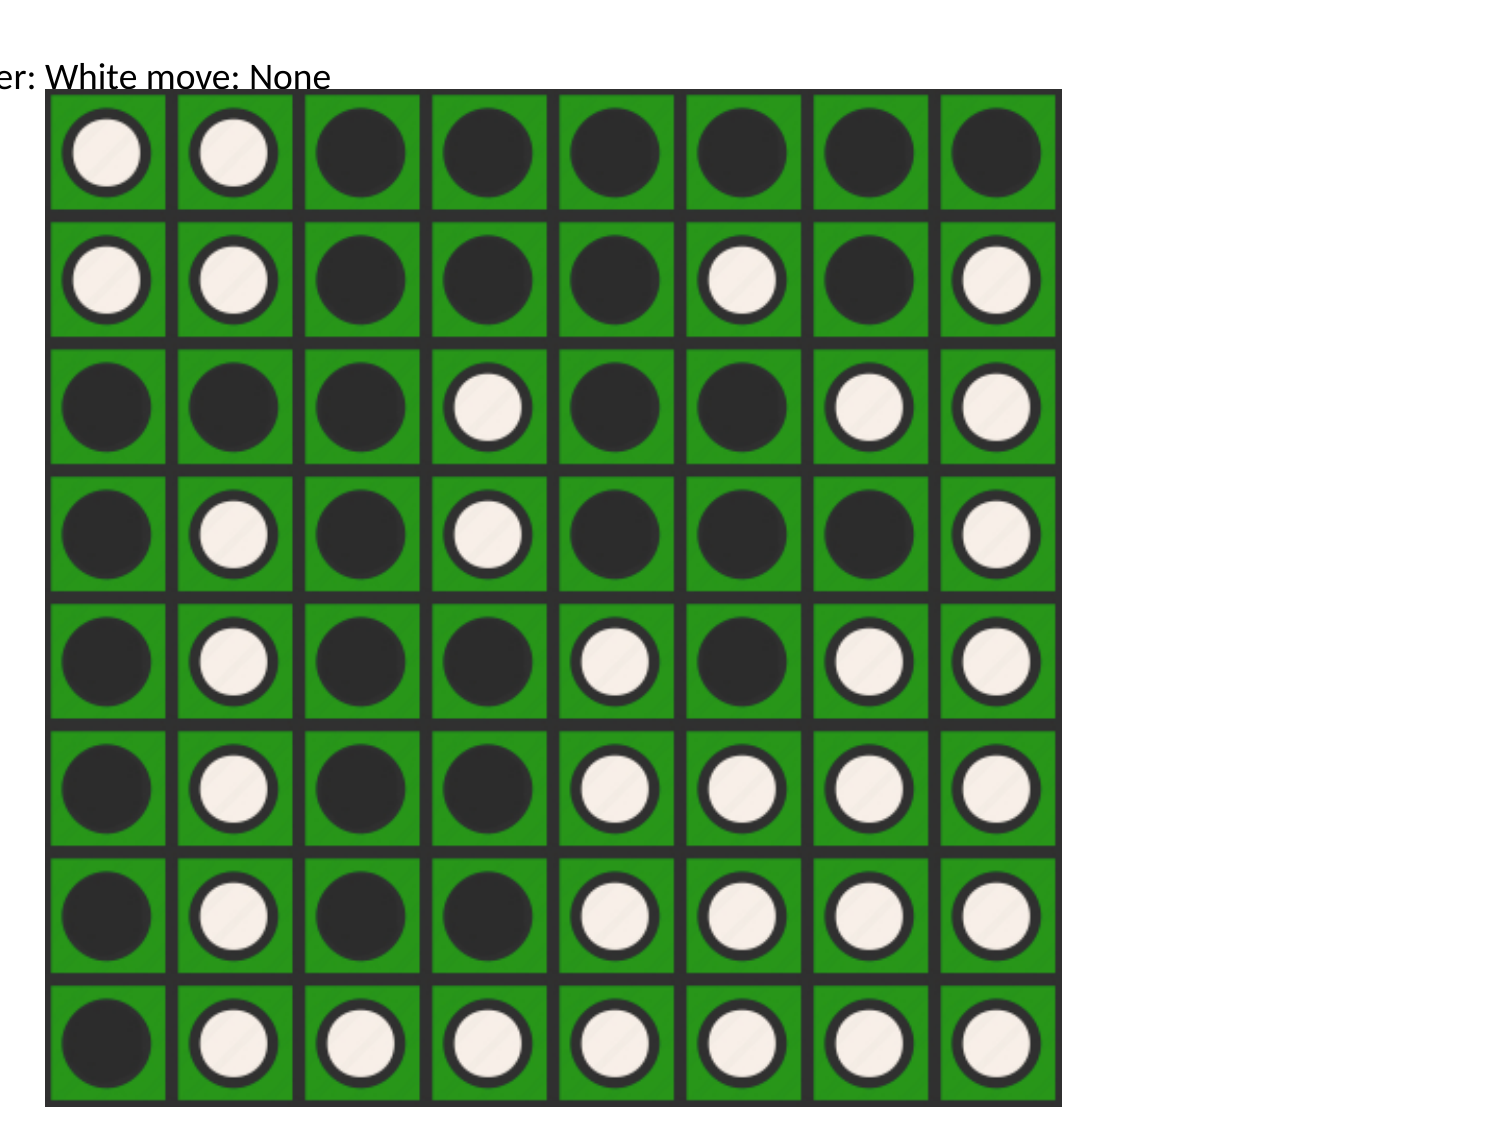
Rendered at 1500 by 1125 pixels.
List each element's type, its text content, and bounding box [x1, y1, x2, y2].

picture [44, 89, 1062, 1107]
text_box turn: 62 player: White move: None [0, 44, 347, 105]
